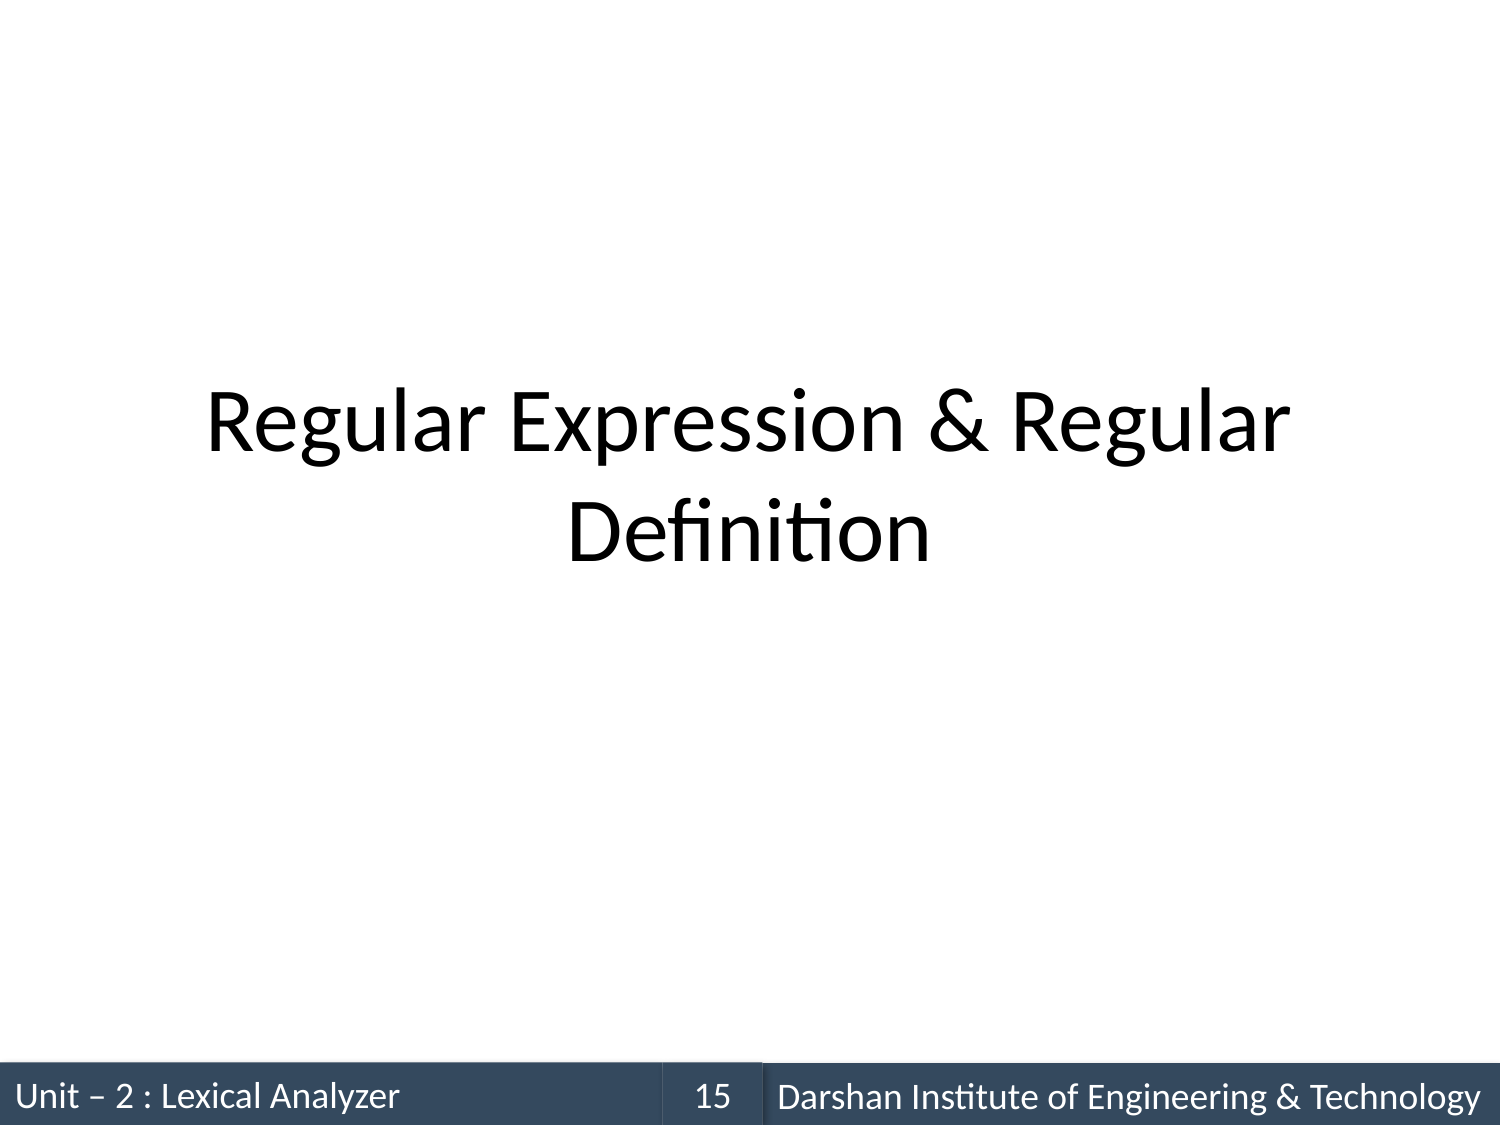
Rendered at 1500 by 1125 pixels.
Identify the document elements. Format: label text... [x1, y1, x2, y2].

title Regular Expression & Regular Definition [112, 349, 1388, 591]
